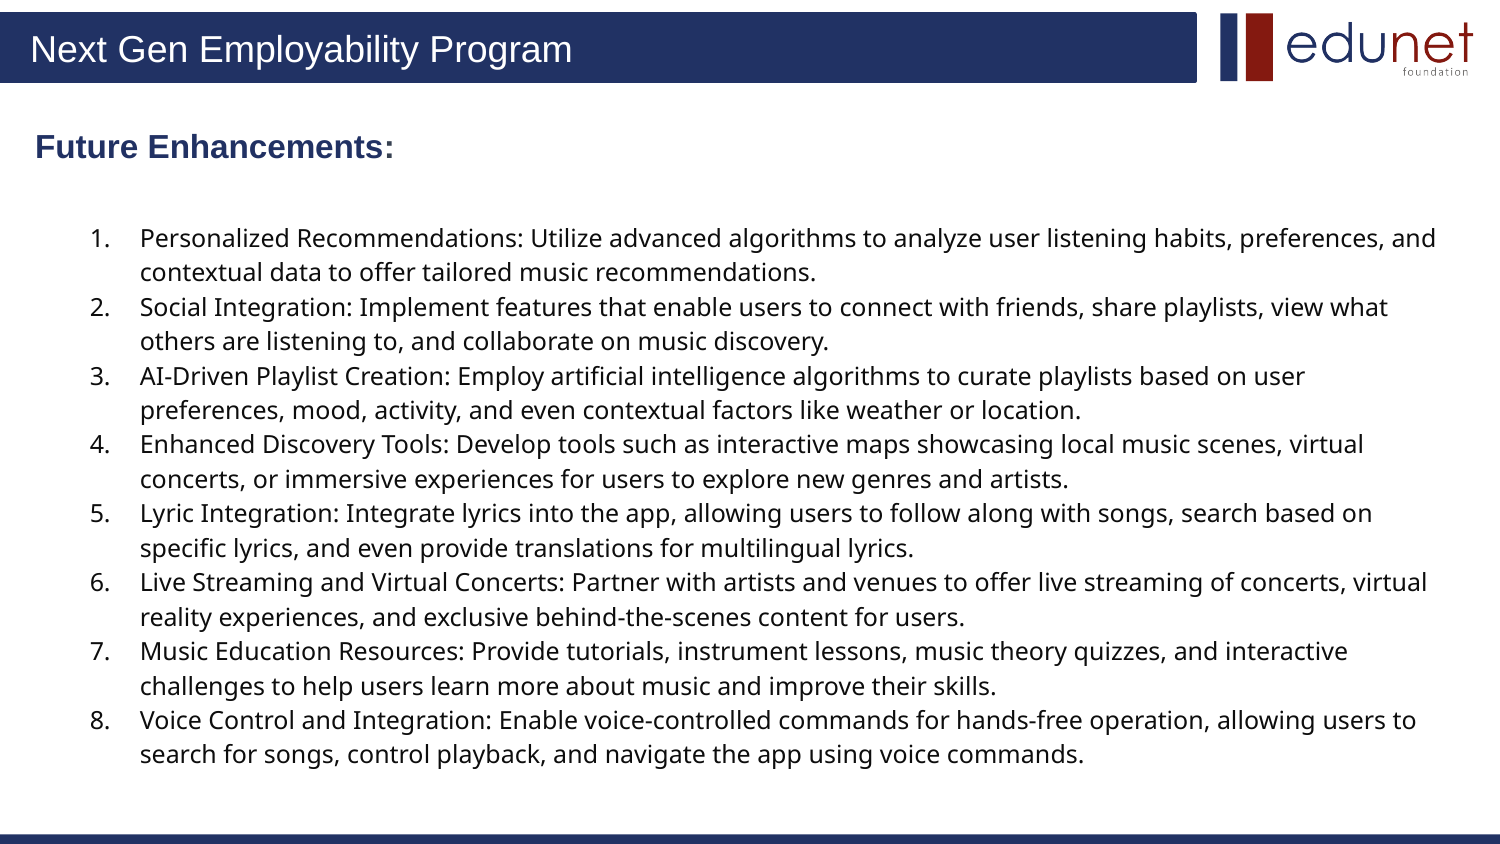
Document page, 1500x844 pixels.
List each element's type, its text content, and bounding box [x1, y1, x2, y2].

picture [1279, 14, 1482, 83]
title Future Enhancements: [35, 118, 1417, 208]
text_box Personalized Recommendations: Utilize advanced algorithms to analyze user listening habits, preferences, and contextual data to offer tailored music recommendations. Social Integration: Implement features that enable users to connect with friends, share playlists, view what others are listening to, and collaborate on music discovery. AI-Driven Playlist Creation: Employ artificial intelligence algorithms to curate playlists based on user preferences, mood, activity, and even contextual factors like weather or location. Enhanced Discovery Tools: Develop tools such as interactive maps showcasing local music scenes, virtual concerts, or immersive experiences for users to explore new genres and artists. Lyric Integration: Integrate lyrics into the app, allowing users to follow along with songs, search based on specific lyrics, and even provide translations for multilingual lyrics. Live Streaming and Virtual Concerts: Partner with artists and venues to offer live streaming of concerts, virtual reality experiences, and exclusive behind-the-scenes content for users. Music Education Resources: Provide tutorials, instrument lessons, music theory quizzes, and interactive challenges to help users learn more about music and improve their skills. Voice Control and Integration: Enable voice-controlled commands for hands-free operation, allowing users to search for songs, control playback, and navigate the app using voice commands. [49, 202, 1472, 809]
